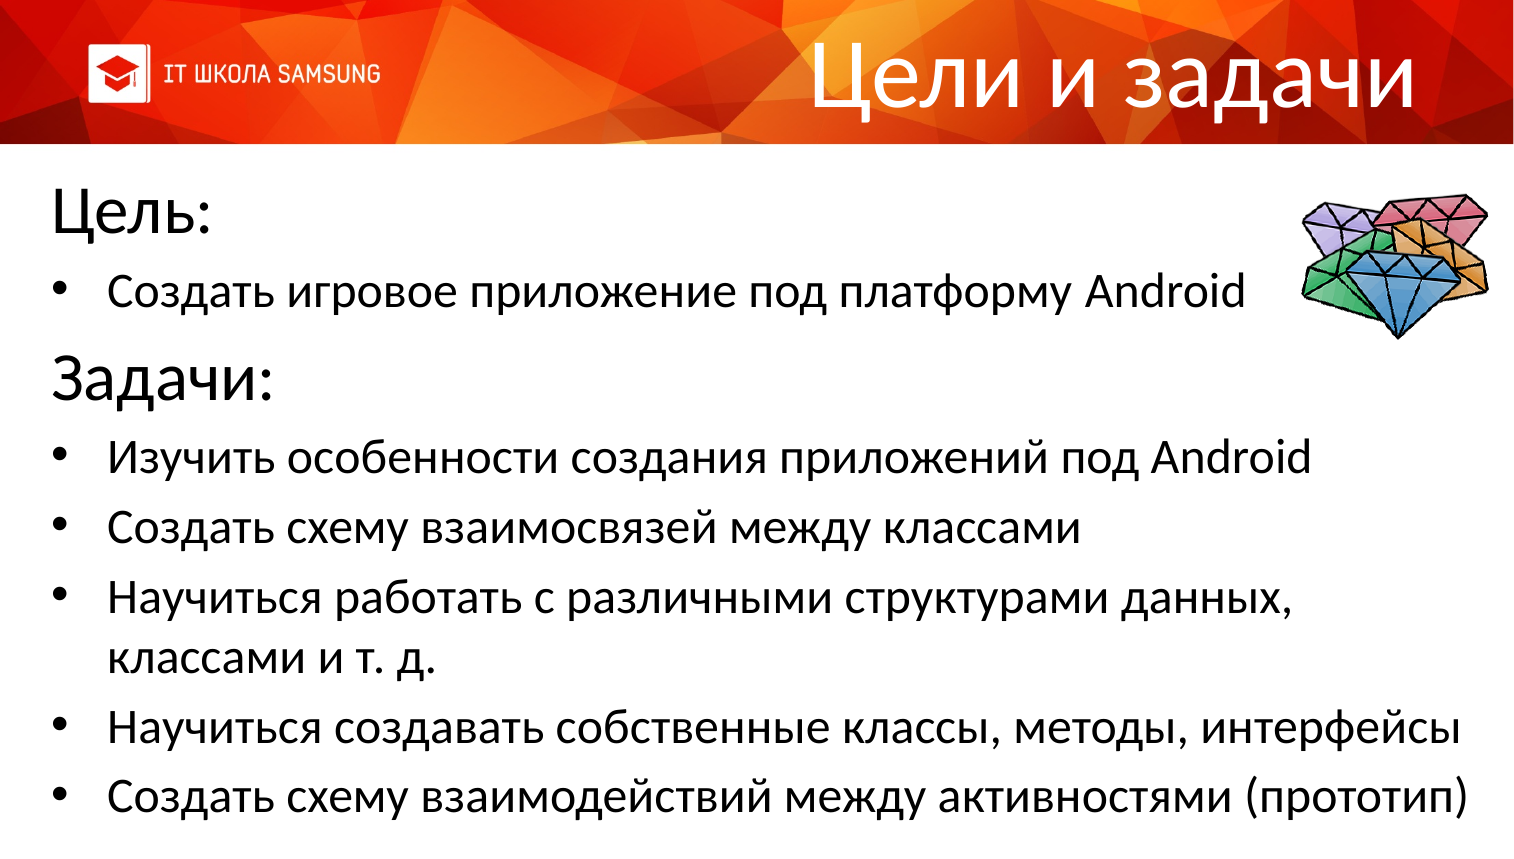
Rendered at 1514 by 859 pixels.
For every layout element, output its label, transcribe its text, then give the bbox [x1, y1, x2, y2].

picture [0, 0, 1514, 859]
title Цели и задачи [71, 0, 1434, 143]
list Цель: Создать игровое приложение под платформу Android Задачи: Изучить особенности создания приложений под Android Создать схему взаимосвязей между классами Научиться работать с различными структурами данных, классами и т. д. Научиться создавать собственные классы, методы, интерфейсы Создать схему взаимодействий между активностями (прототип) [36, 157, 1501, 843]
